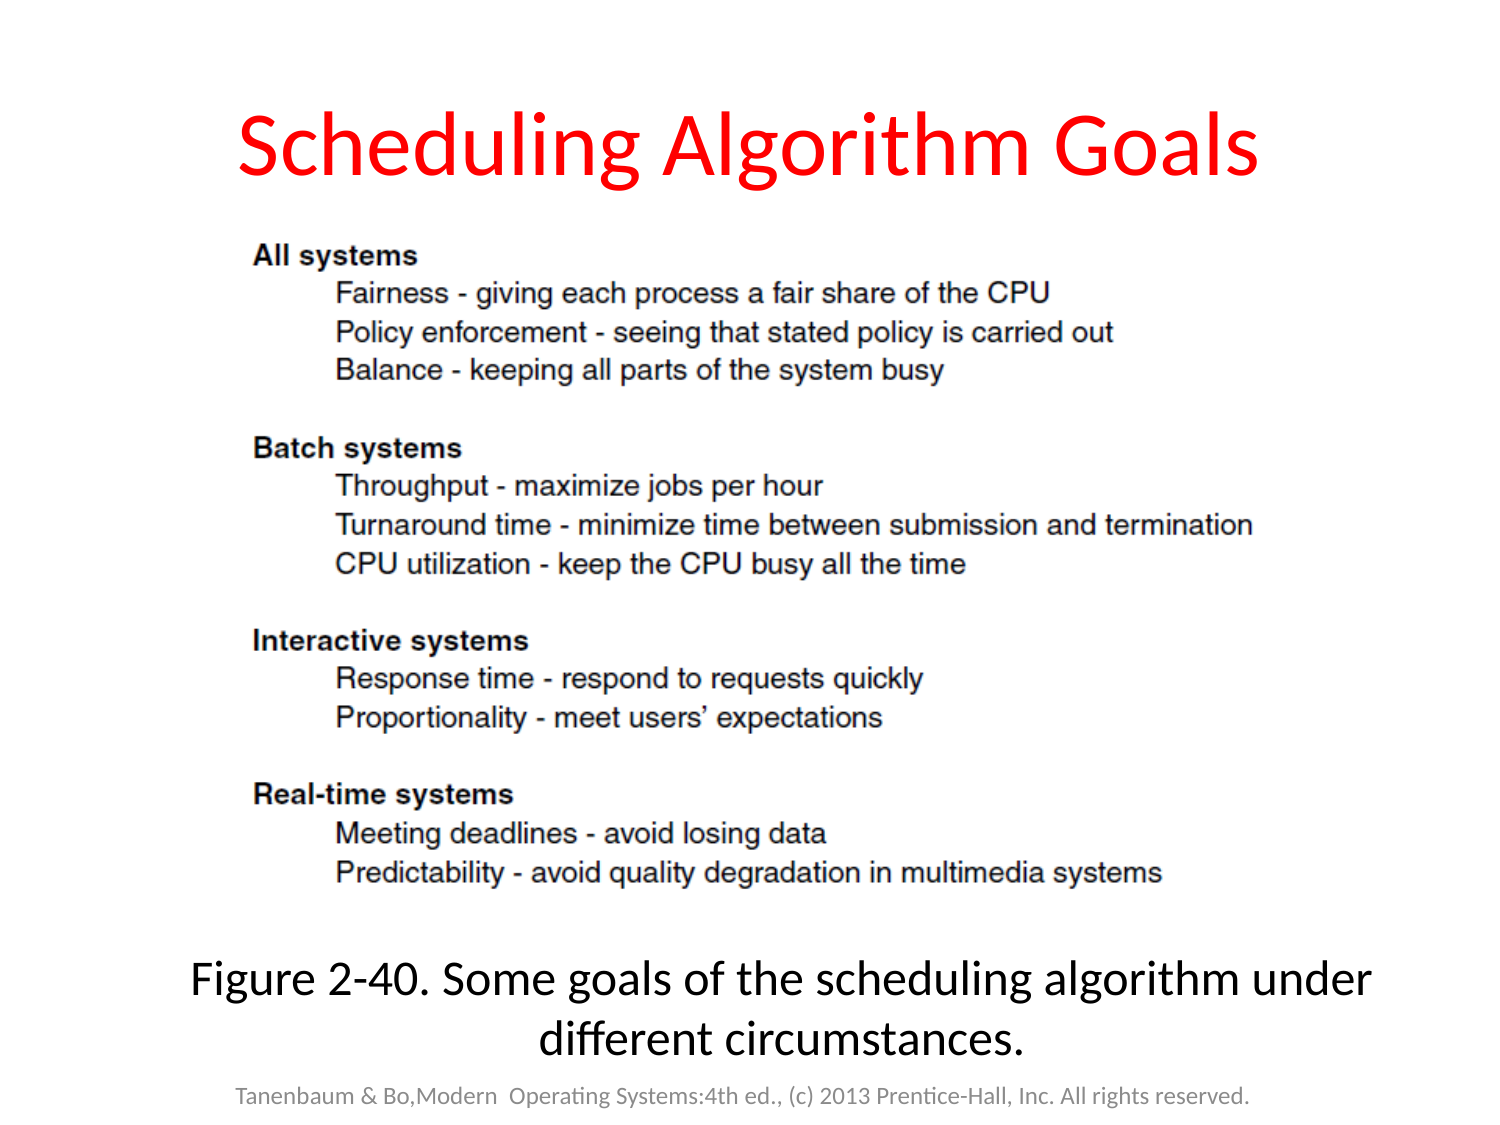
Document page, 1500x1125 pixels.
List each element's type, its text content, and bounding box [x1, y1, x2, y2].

list Figure 2-40. Some goals of the scheduling algorithm under different circumstances. [145, 938, 1419, 1065]
title Scheduling Algorithm Goals [75, 45, 1425, 233]
footer Tanenbaum & Bo,Modern Operating Systems:4th ed., (c) 2013 Prentice-Hall, Inc. All rights reserved. [35, 1065, 1459, 1125]
picture [213, 225, 1287, 900]
